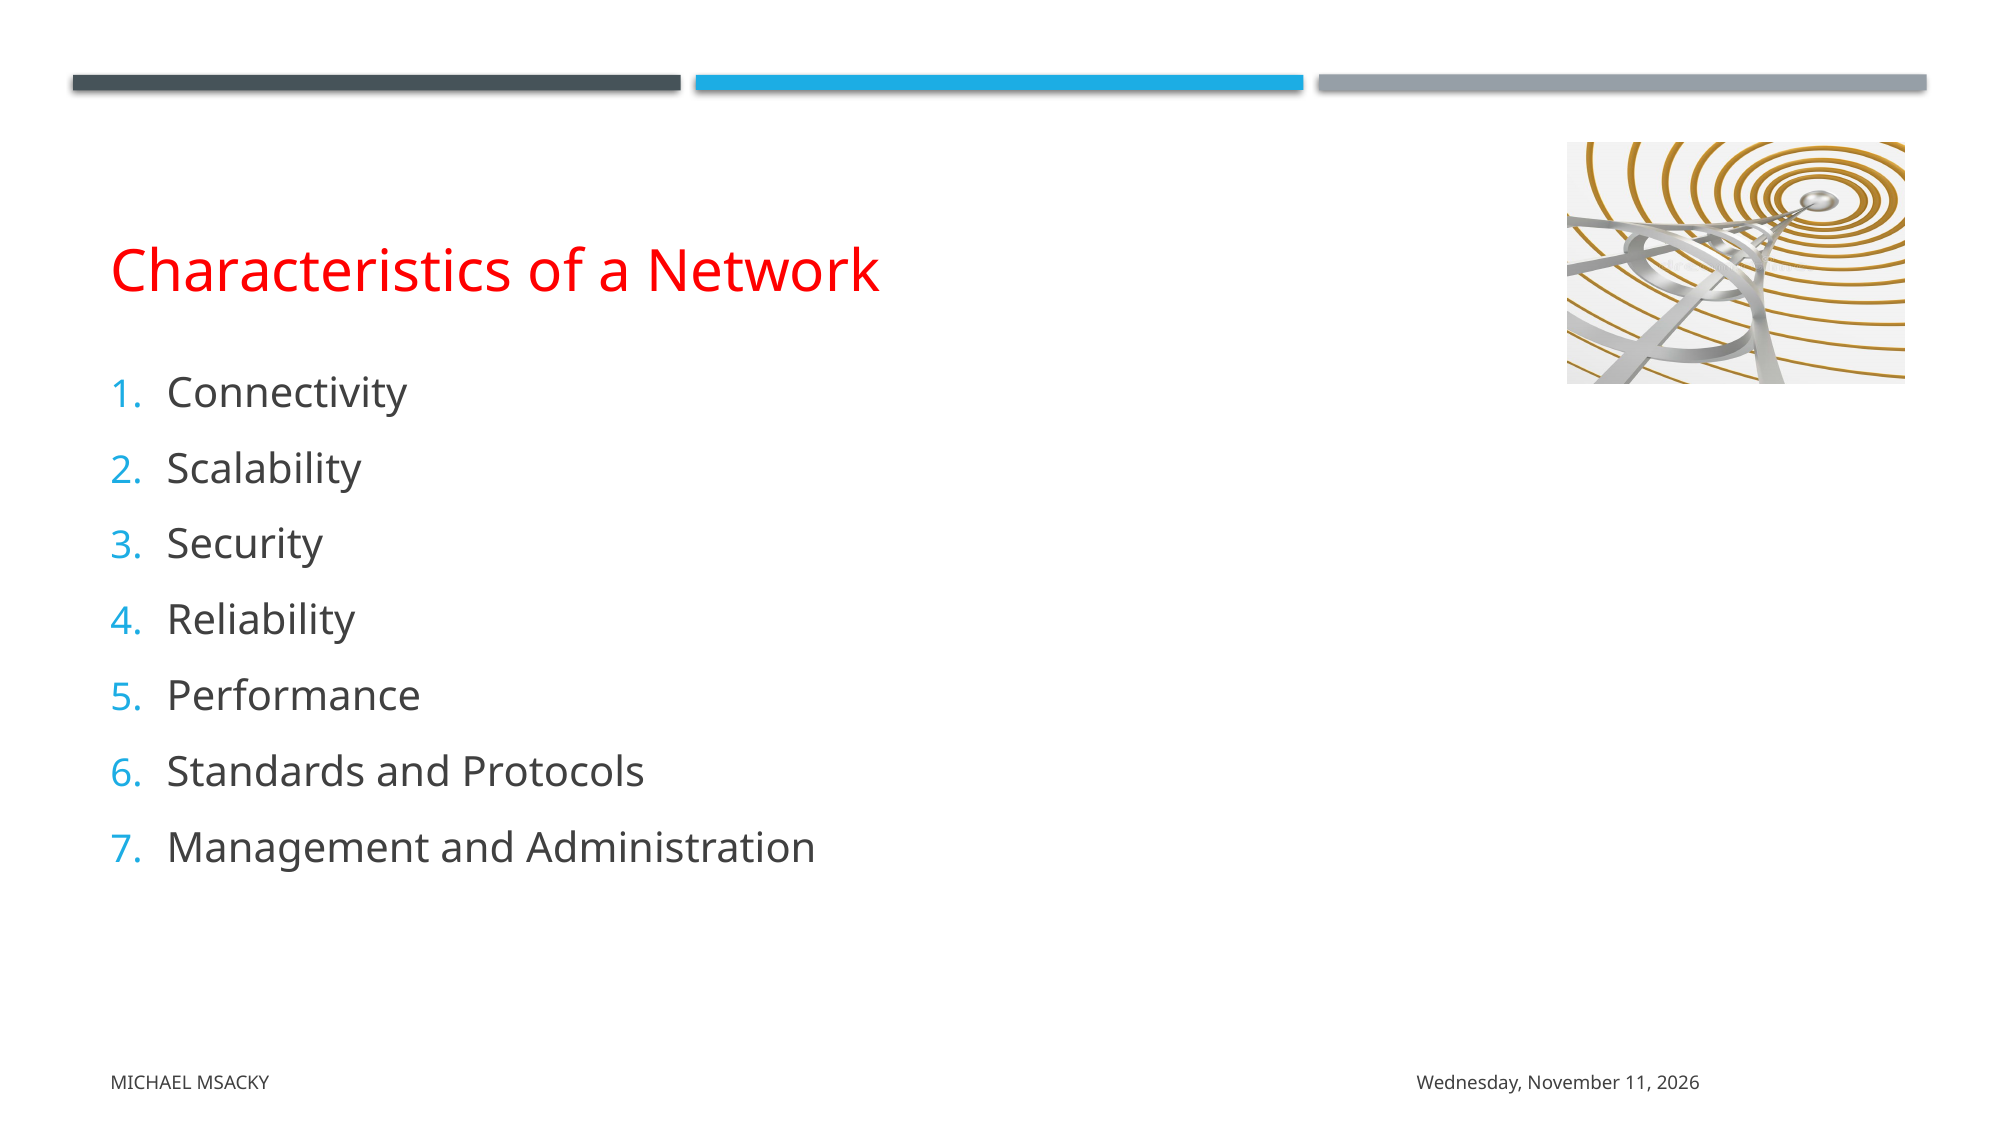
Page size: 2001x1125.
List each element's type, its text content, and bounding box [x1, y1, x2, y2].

footer Michael Msacky [95, 1053, 1230, 1114]
list Connectivity Scalability Security Reliability Performance Standards and Protocols Management and Administration [95, 383, 1905, 981]
picture [1566, 142, 1906, 385]
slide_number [1247, 1053, 1715, 1114]
title Characteristics of a Network [95, 115, 1905, 311]
